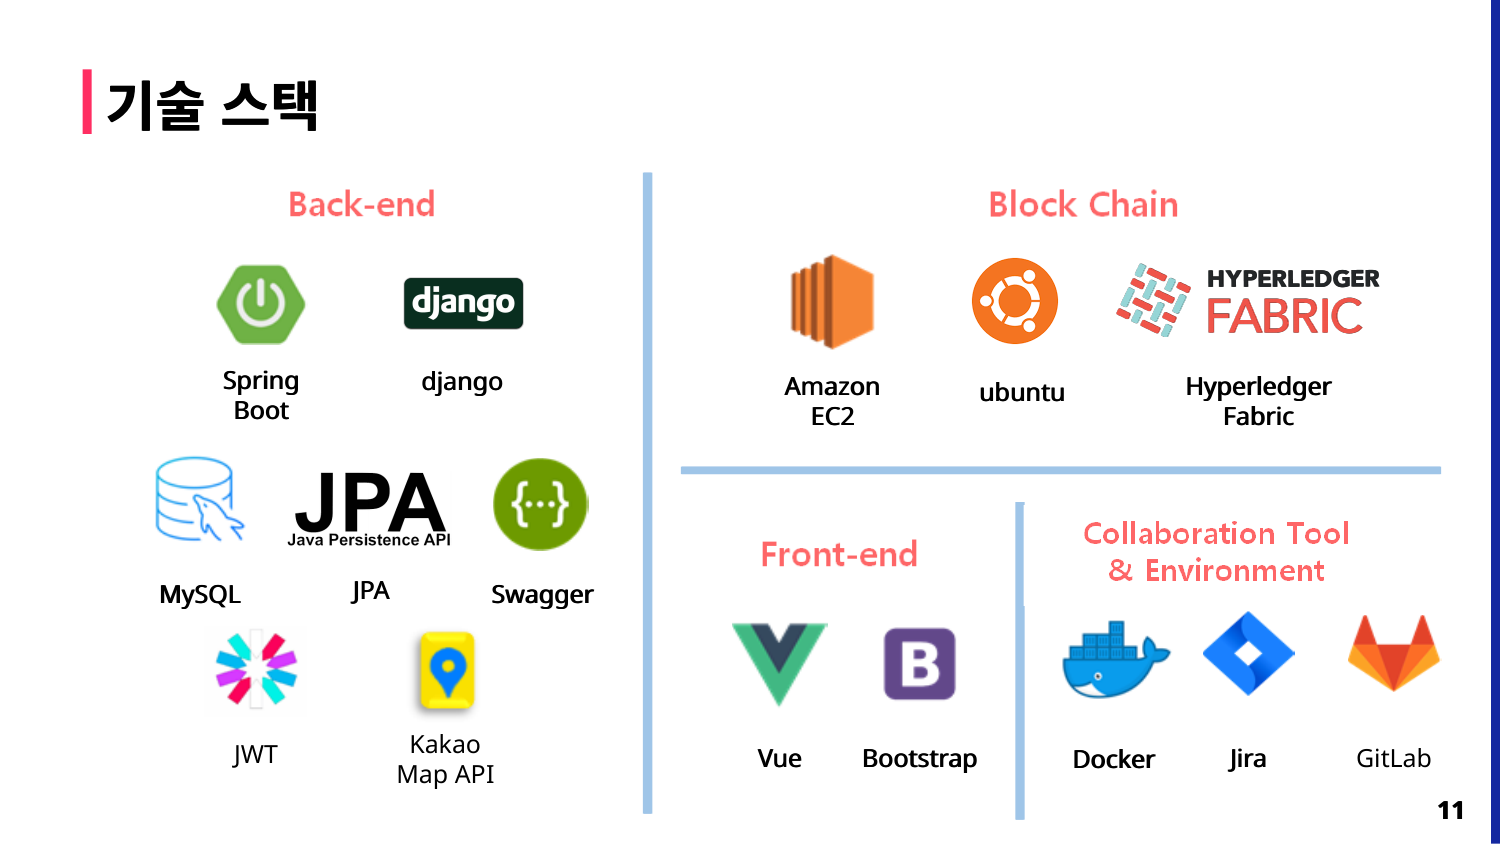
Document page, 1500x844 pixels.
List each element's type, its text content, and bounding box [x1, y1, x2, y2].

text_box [381, 276, 543, 397]
text_box GitLab [1343, 727, 1489, 774]
picture [732, 515, 947, 595]
text_box Jira [1154, 727, 1343, 774]
picture [153, 453, 248, 544]
picture [1050, 618, 1176, 702]
text_box MySQL [119, 563, 280, 611]
picture [1348, 615, 1442, 693]
text_box Bootstrap [825, 727, 1014, 775]
picture [265, 164, 458, 244]
picture [876, 626, 966, 707]
text_box Hyperledger Fabric [1164, 355, 1353, 402]
picture [777, 250, 888, 356]
picture [1203, 611, 1295, 697]
text_box JPA [290, 559, 452, 607]
picture [204, 626, 307, 718]
text_box [680, 466, 1441, 475]
picture [1010, 505, 1423, 606]
picture [732, 618, 828, 715]
picture [966, 171, 1205, 246]
text_box JWT [175, 723, 337, 770]
picture [286, 471, 452, 547]
text_box Kakao Map API [365, 713, 526, 761]
picture [401, 620, 487, 730]
text_box ubuntu [941, 361, 1103, 409]
text_box [1015, 614, 1024, 820]
text_box [642, 172, 652, 814]
text_box 기술 스택 [90, 56, 404, 147]
text_box Docker [1019, 729, 1208, 776]
picture [1116, 263, 1380, 337]
text_box Vue [685, 727, 825, 775]
text_box Amazon EC2 [752, 355, 913, 403]
picture [967, 253, 1063, 348]
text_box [180, 263, 342, 397]
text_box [461, 457, 624, 610]
text_box 11 [1390, 779, 1481, 844]
